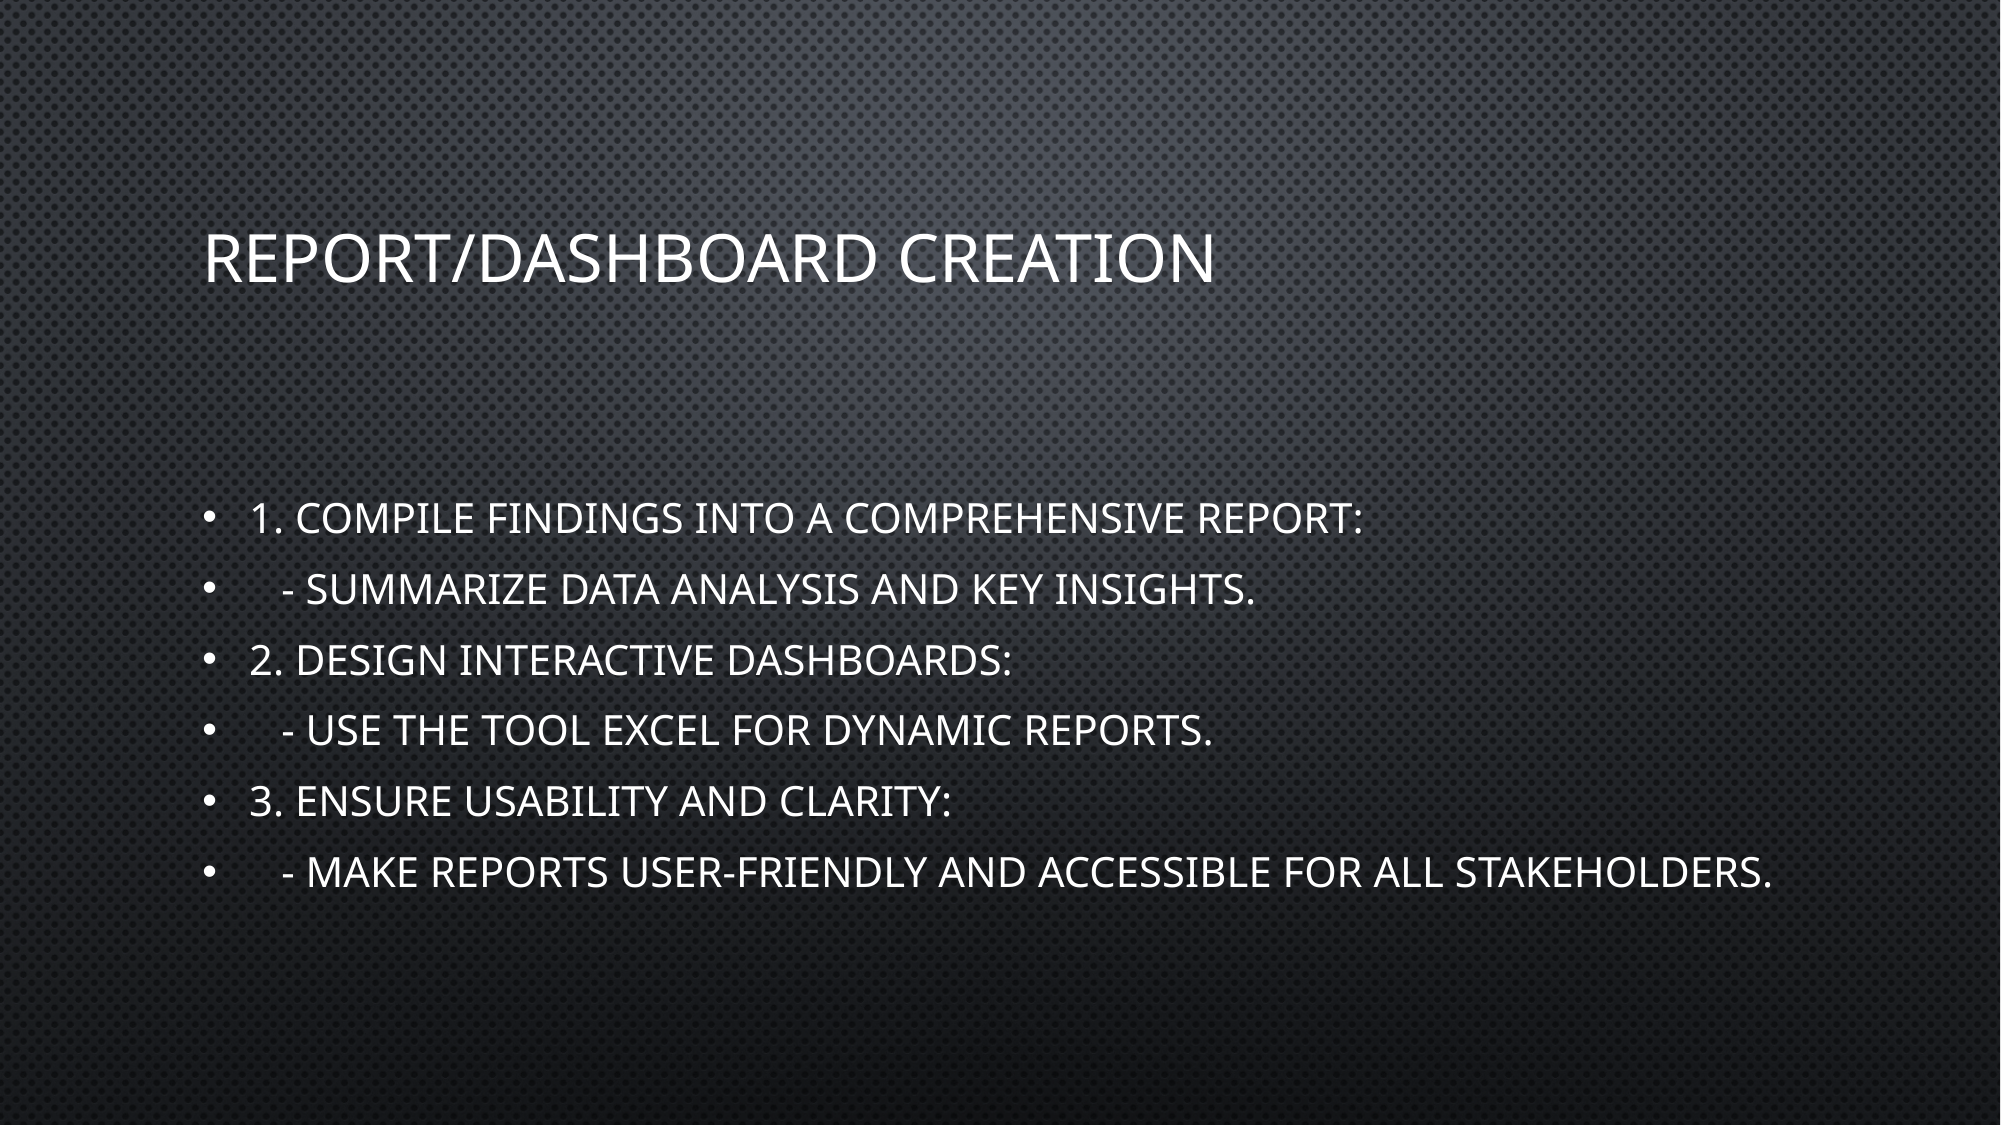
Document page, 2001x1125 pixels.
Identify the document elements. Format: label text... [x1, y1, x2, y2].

title Report/Dashboard Creation [187, 99, 1813, 413]
list 1. Compile findings into a comprehensive report: - Summarize data analysis and key insights. 2. Design interactive dashboards: - Use the tool Excel for dynamic reports. 3. Ensure usability and clarity: - Make reports user-friendly and accessible for all stakeholders. [187, 437, 1813, 950]
